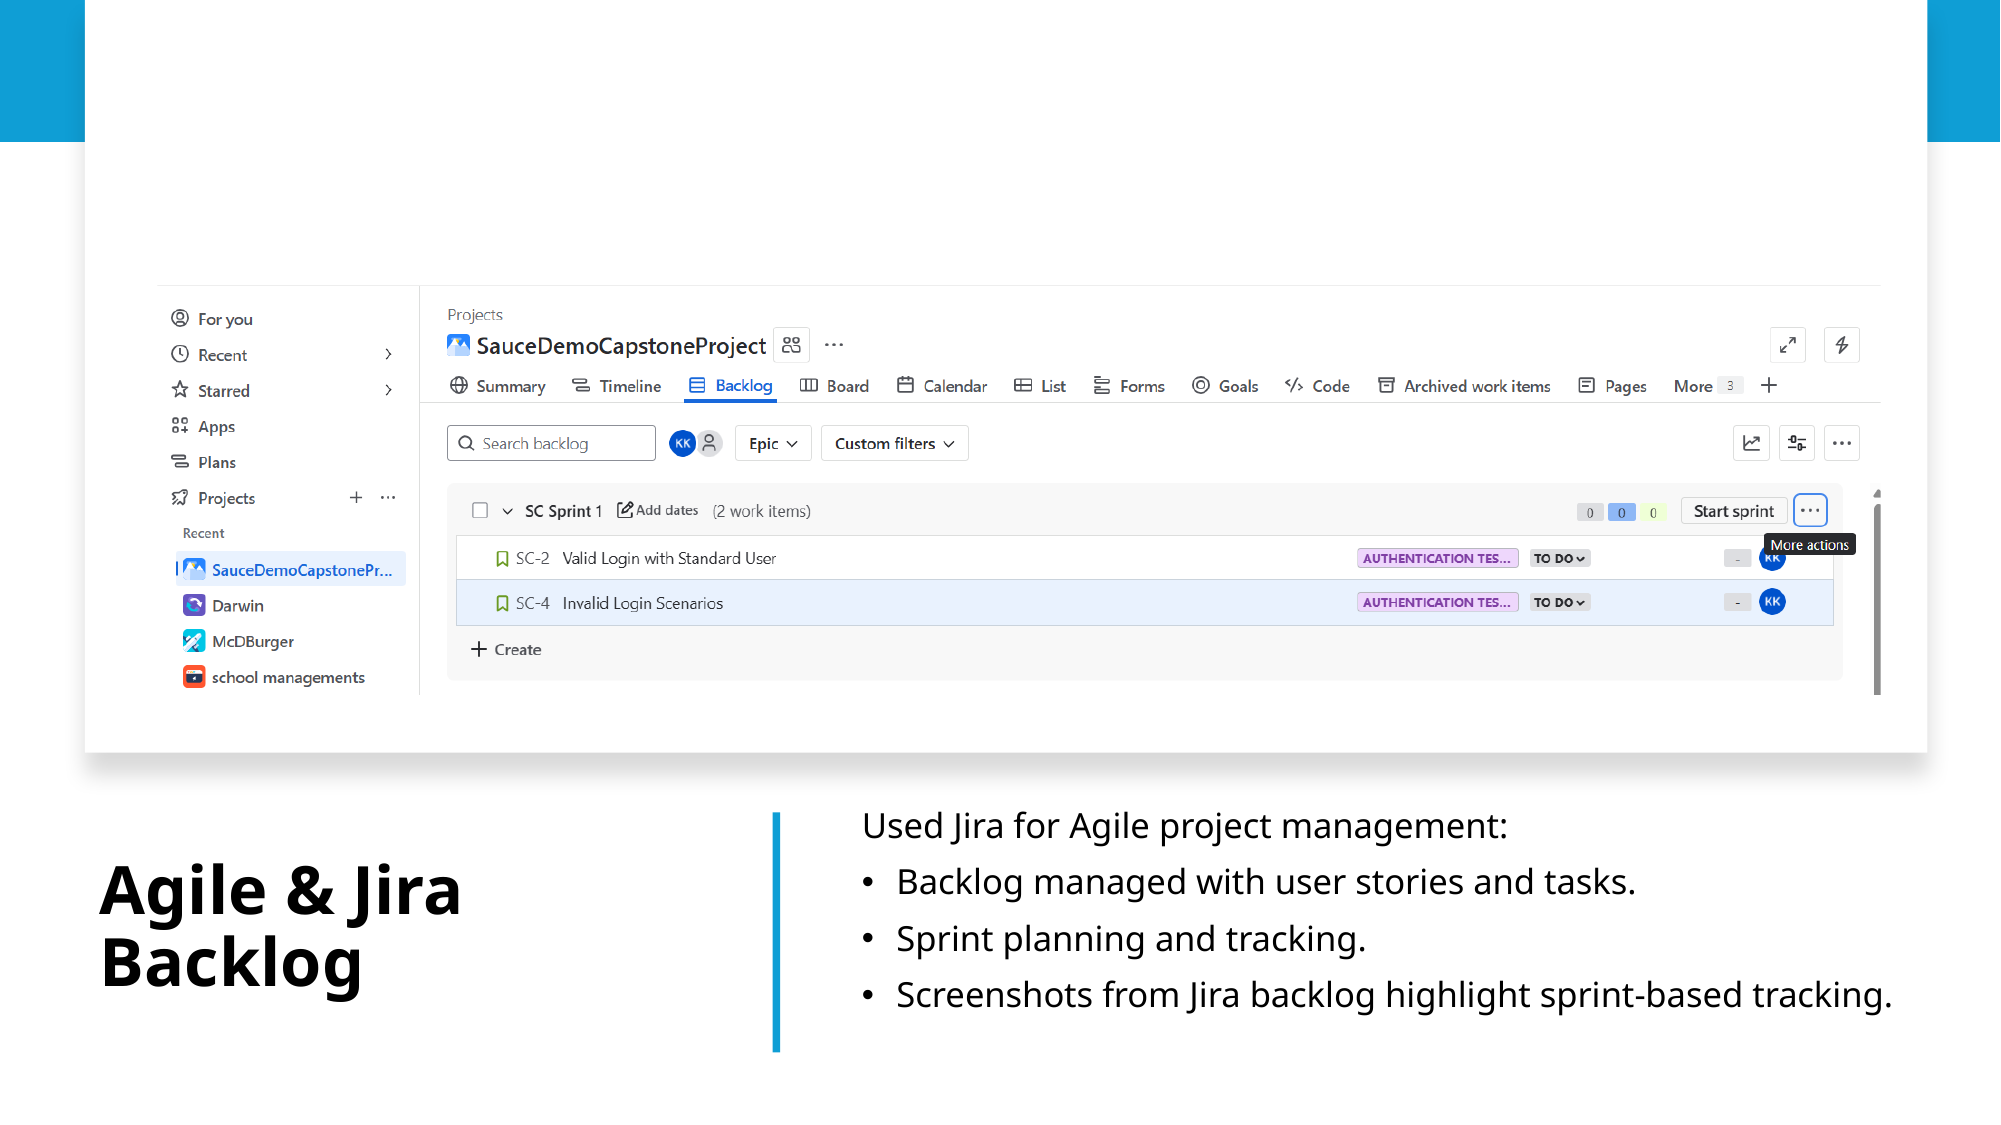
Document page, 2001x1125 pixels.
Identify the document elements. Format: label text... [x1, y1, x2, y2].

text_box [771, 811, 782, 1054]
text_box [83, 0, 1929, 754]
title Agile & Jira Backlog [84, 801, 721, 1057]
list Used Jira for Agile project management: Backlog managed with user stories and tasks. Sprint planning and tracking. Screenshots from Jira backlog highlight sprint-based tracking. [846, 801, 1928, 1057]
text_box [0, 0, 83, 144]
text_box [1929, 0, 2000, 144]
picture [156, 283, 1882, 695]
text_box [0, 144, 2000, 1125]
